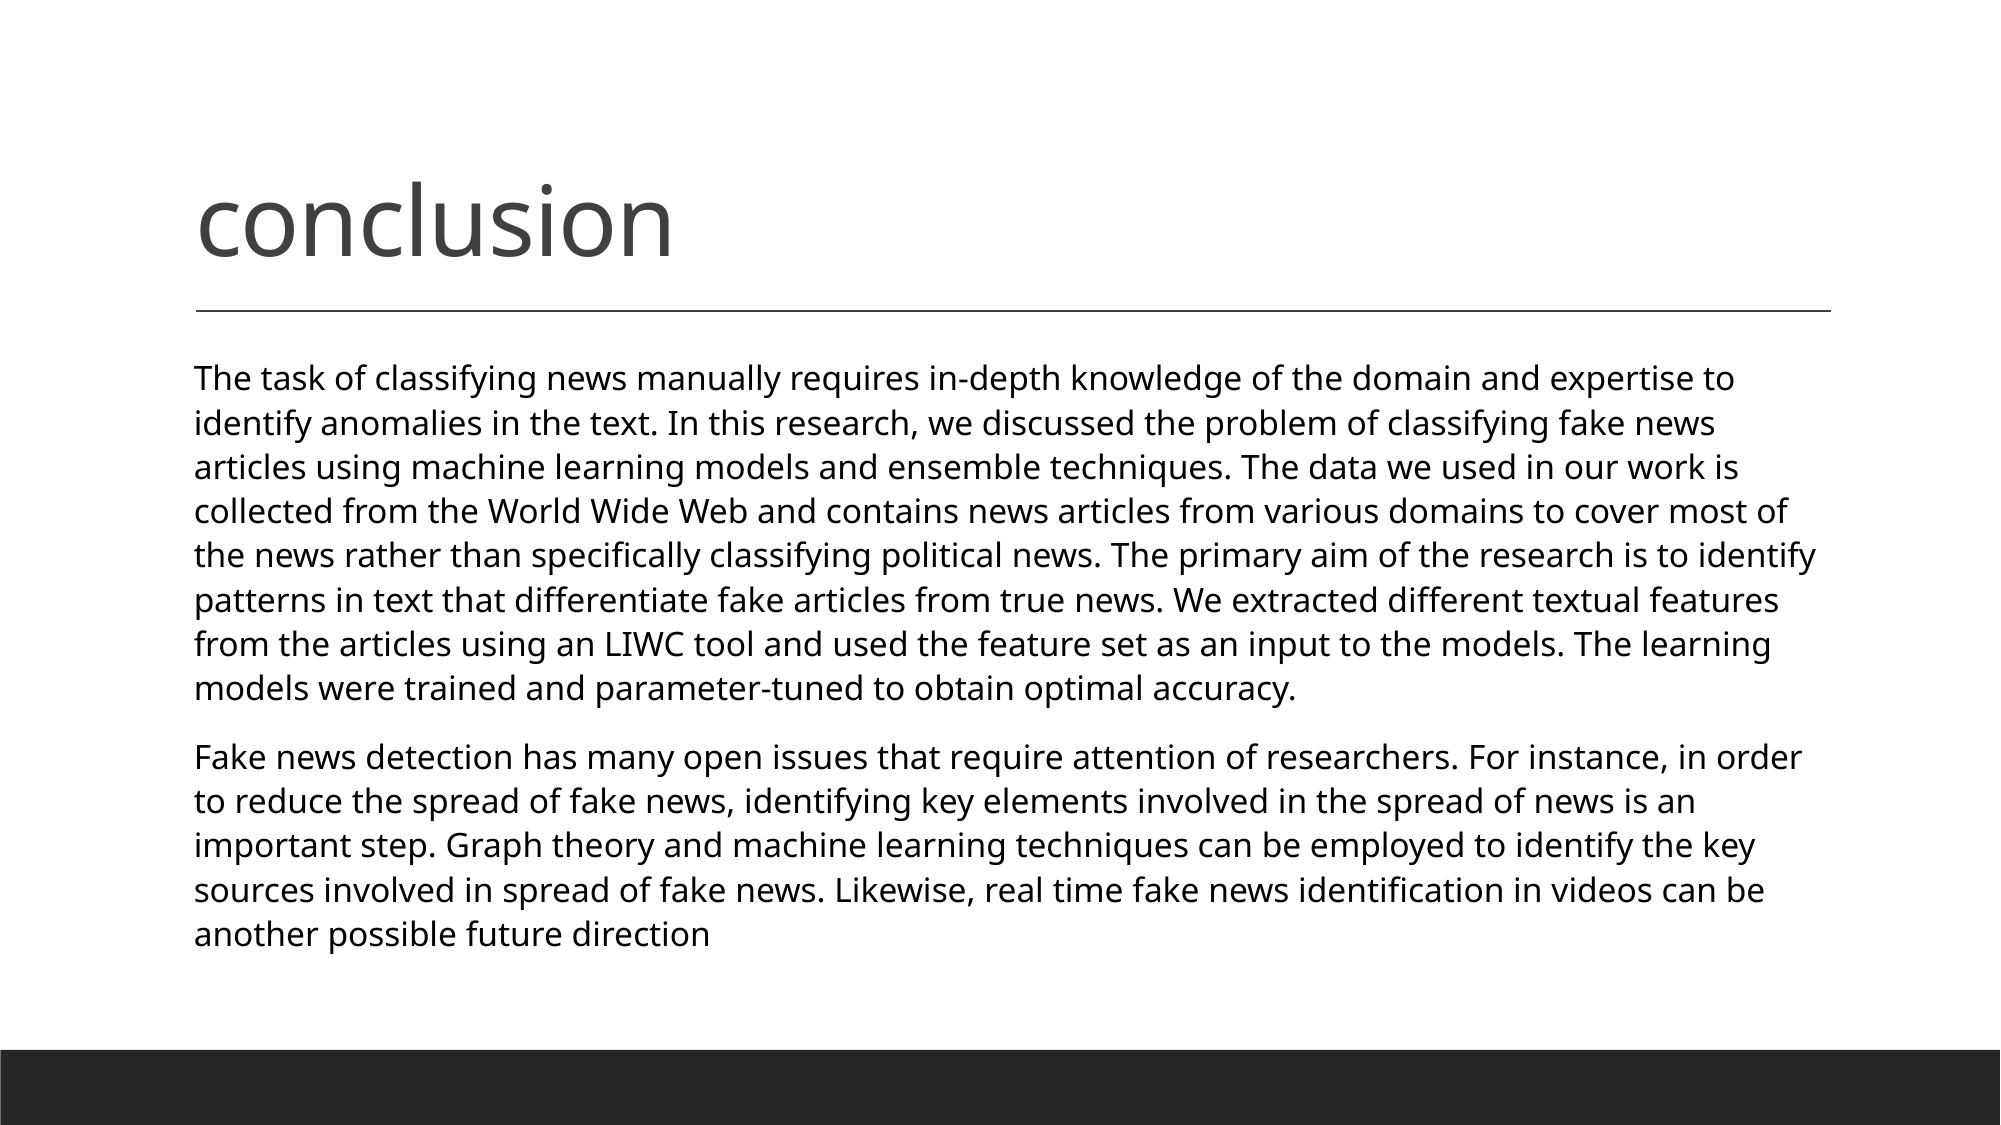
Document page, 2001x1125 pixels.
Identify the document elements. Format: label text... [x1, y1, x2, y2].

list The task of classifying news manually requires in-depth knowledge of the domain and expertise to identify anomalies in the text. In this research, we discussed the problem of classifying fake news articles using machine learning models and ensemble techniques. The data we used in our work is collected from the World Wide Web and contains news articles from various domains to cover most of the news rather than specifically classifying political news. The primary aim of the research is to identify patterns in text that differentiate fake articles from true news. We extracted different textual features from the articles using an LIWC tool and used the feature set as an input to the models. The learning models were trained and parameter-tuned to obtain optimal accuracy. Fake news detection has many open issues that require attention of researchers. For instance, in order to reduce the spread of fake news, identifying key elements involved in the spread of news is an important step. Graph theory and machine learning techniques can be employed to identify the key sources involved in spread of fake news. Likewise, real time fake news identification in videos can be another possible future direction [180, 345, 1830, 963]
title conclusion [180, 47, 1830, 285]
